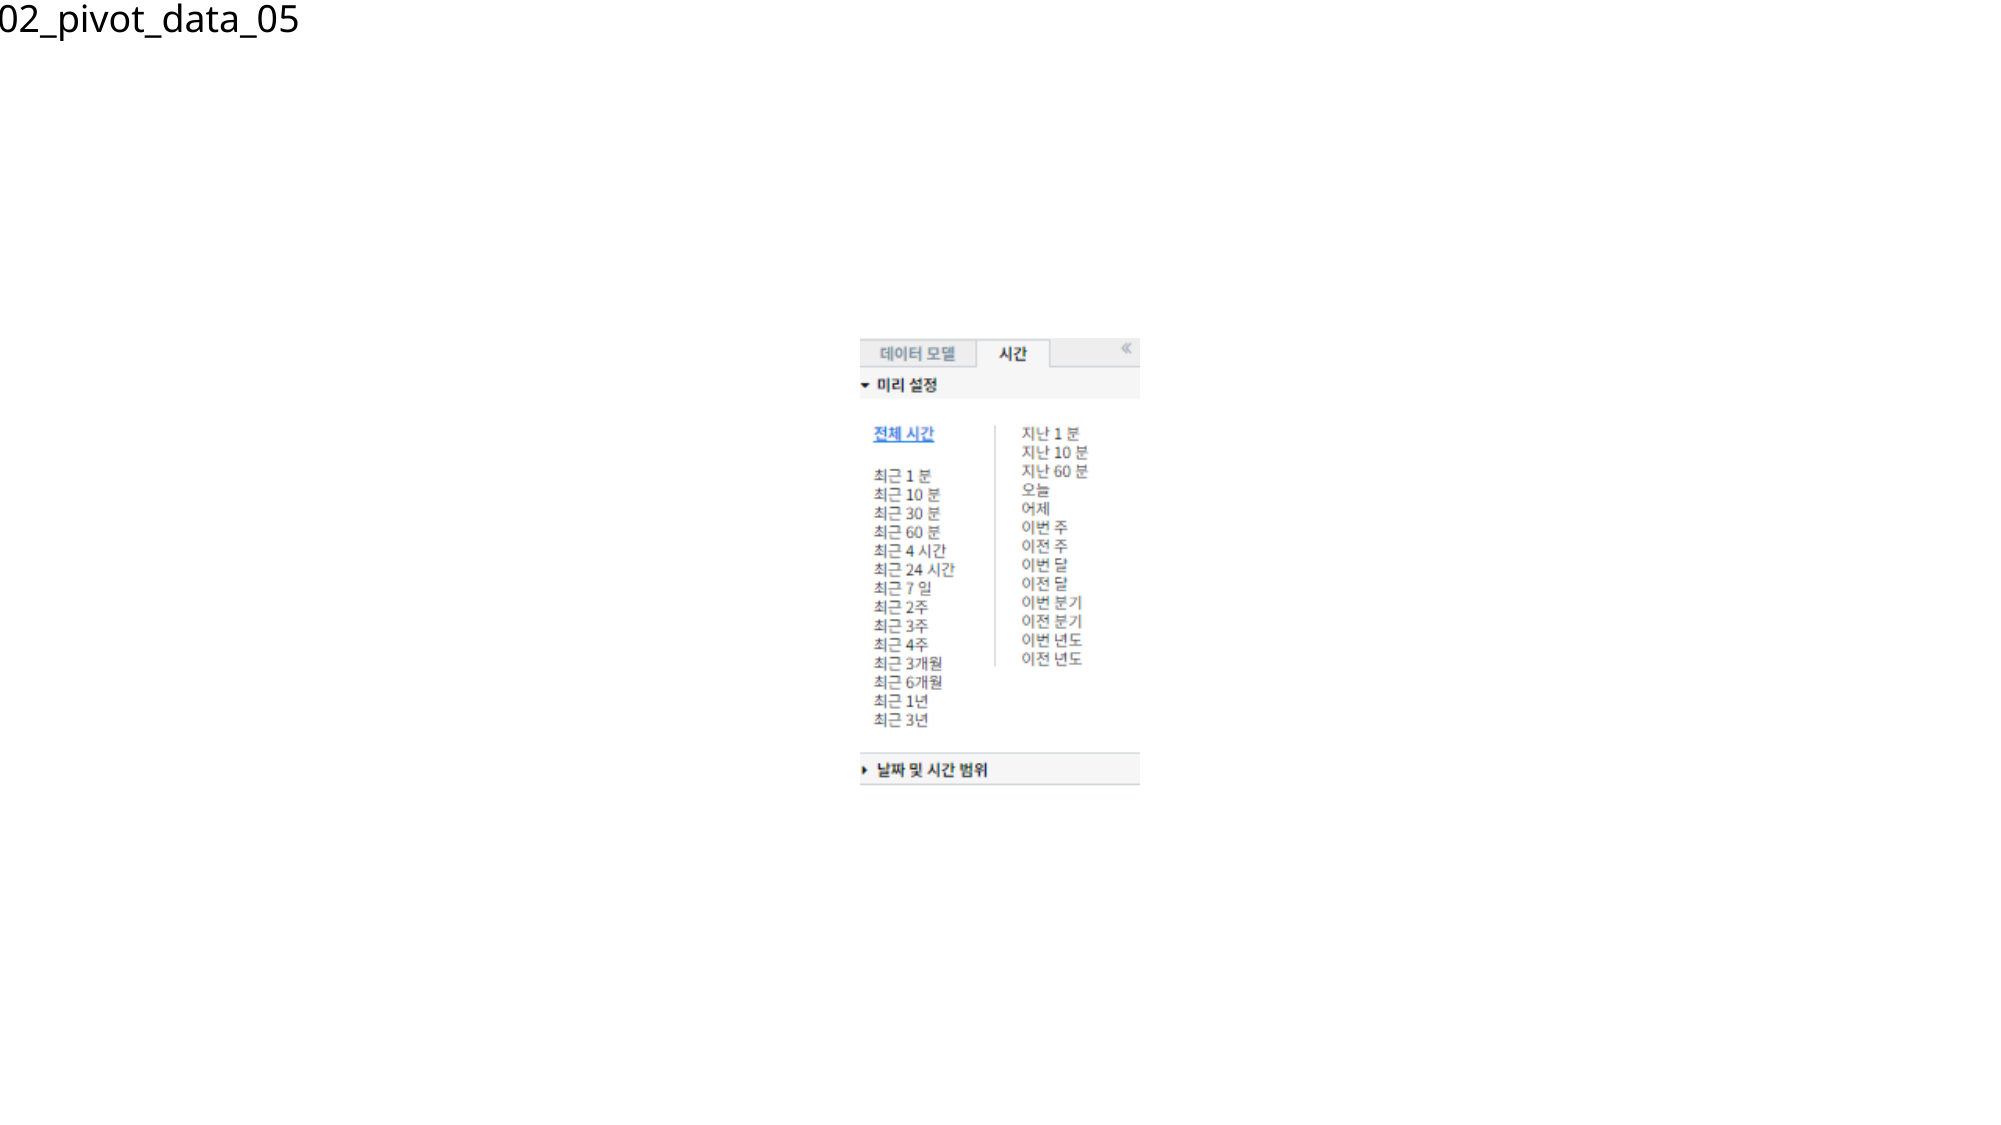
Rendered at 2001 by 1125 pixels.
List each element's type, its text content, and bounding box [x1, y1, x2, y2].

text_box 02_pivot_data_05 [0, 0, 374, 48]
picture [860, 338, 1140, 787]
